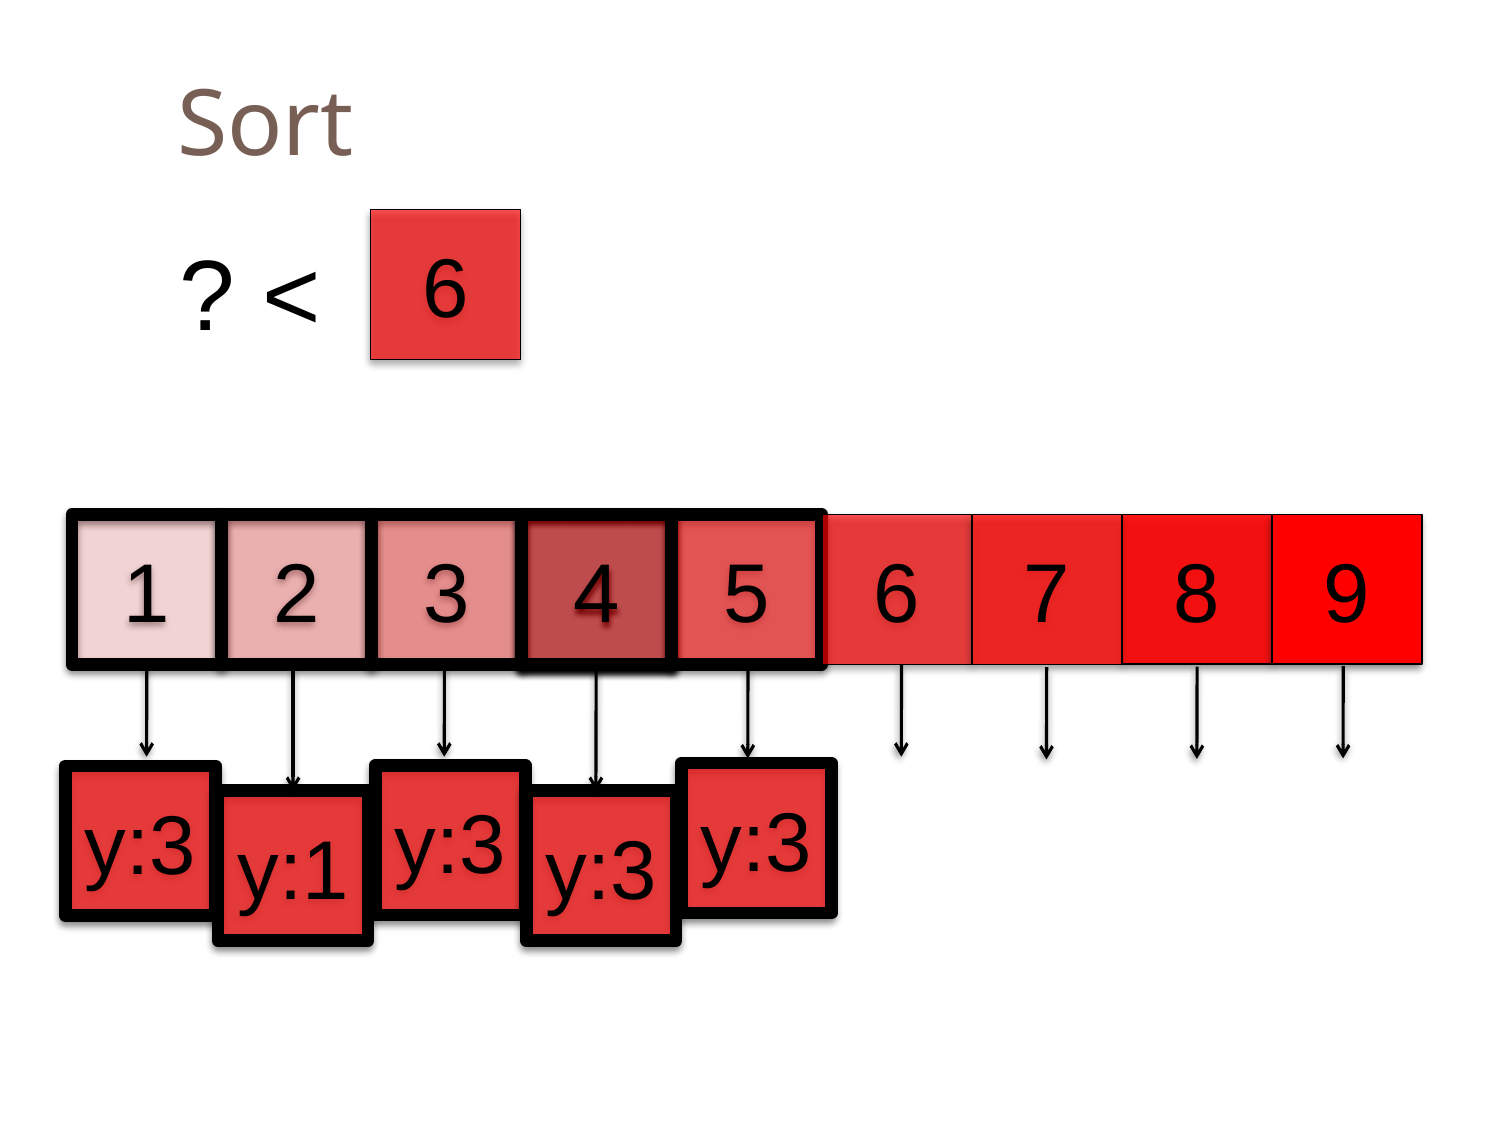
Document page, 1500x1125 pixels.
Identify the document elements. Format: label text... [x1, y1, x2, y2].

text_box y:3 [525, 790, 677, 942]
text_box y:3 [65, 765, 216, 917]
text_box 5 [671, 514, 820, 665]
text_box y:3 [681, 762, 832, 914]
text_box 4 [521, 514, 670, 665]
text_box 6 [821, 514, 970, 665]
text_box 3 [371, 514, 520, 665]
text_box y:3 [375, 764, 526, 916]
text_box 2 [221, 514, 370, 665]
text_box 6 [370, 209, 521, 360]
text_box 8 [1123, 514, 1270, 665]
text_box y:1 [217, 790, 369, 942]
text_box 9 [1271, 514, 1423, 665]
text_box 7 [971, 514, 1123, 665]
title Sort [162, 37, 1500, 200]
text_box ? < [164, 223, 337, 358]
text_box 1 [71, 514, 220, 665]
